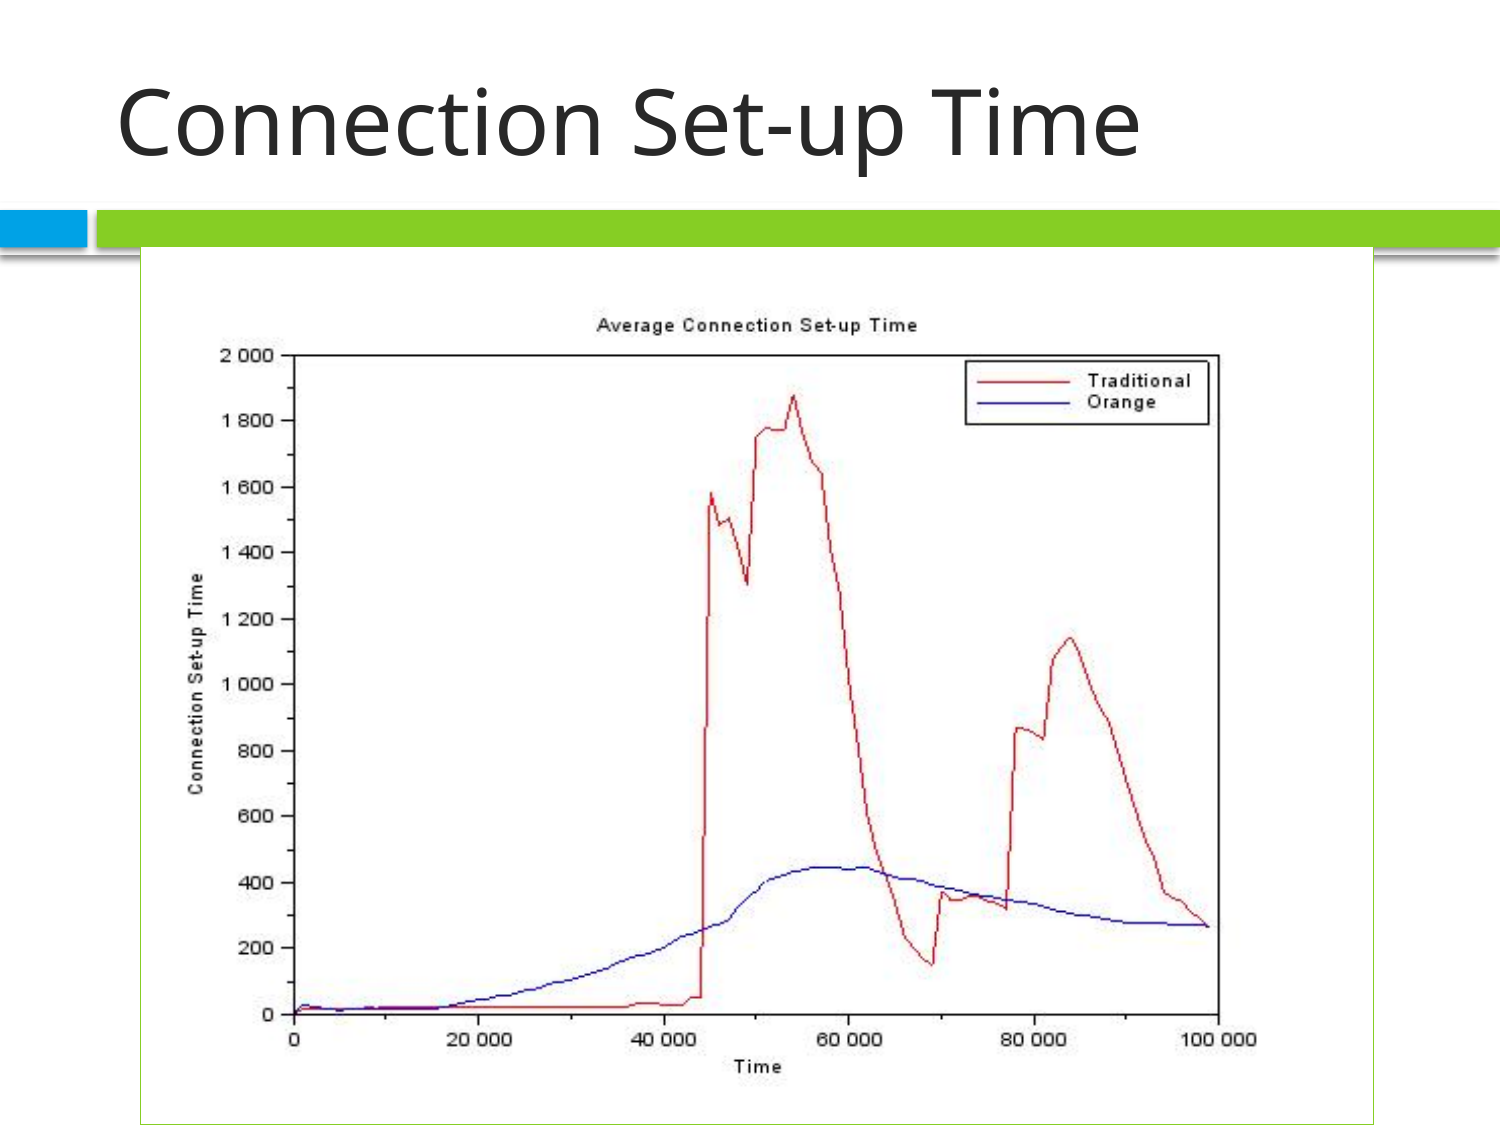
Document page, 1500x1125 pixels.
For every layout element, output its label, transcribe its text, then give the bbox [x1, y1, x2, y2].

picture [139, 246, 1374, 1125]
title Connection Set-up Time [100, 37, 1438, 200]
